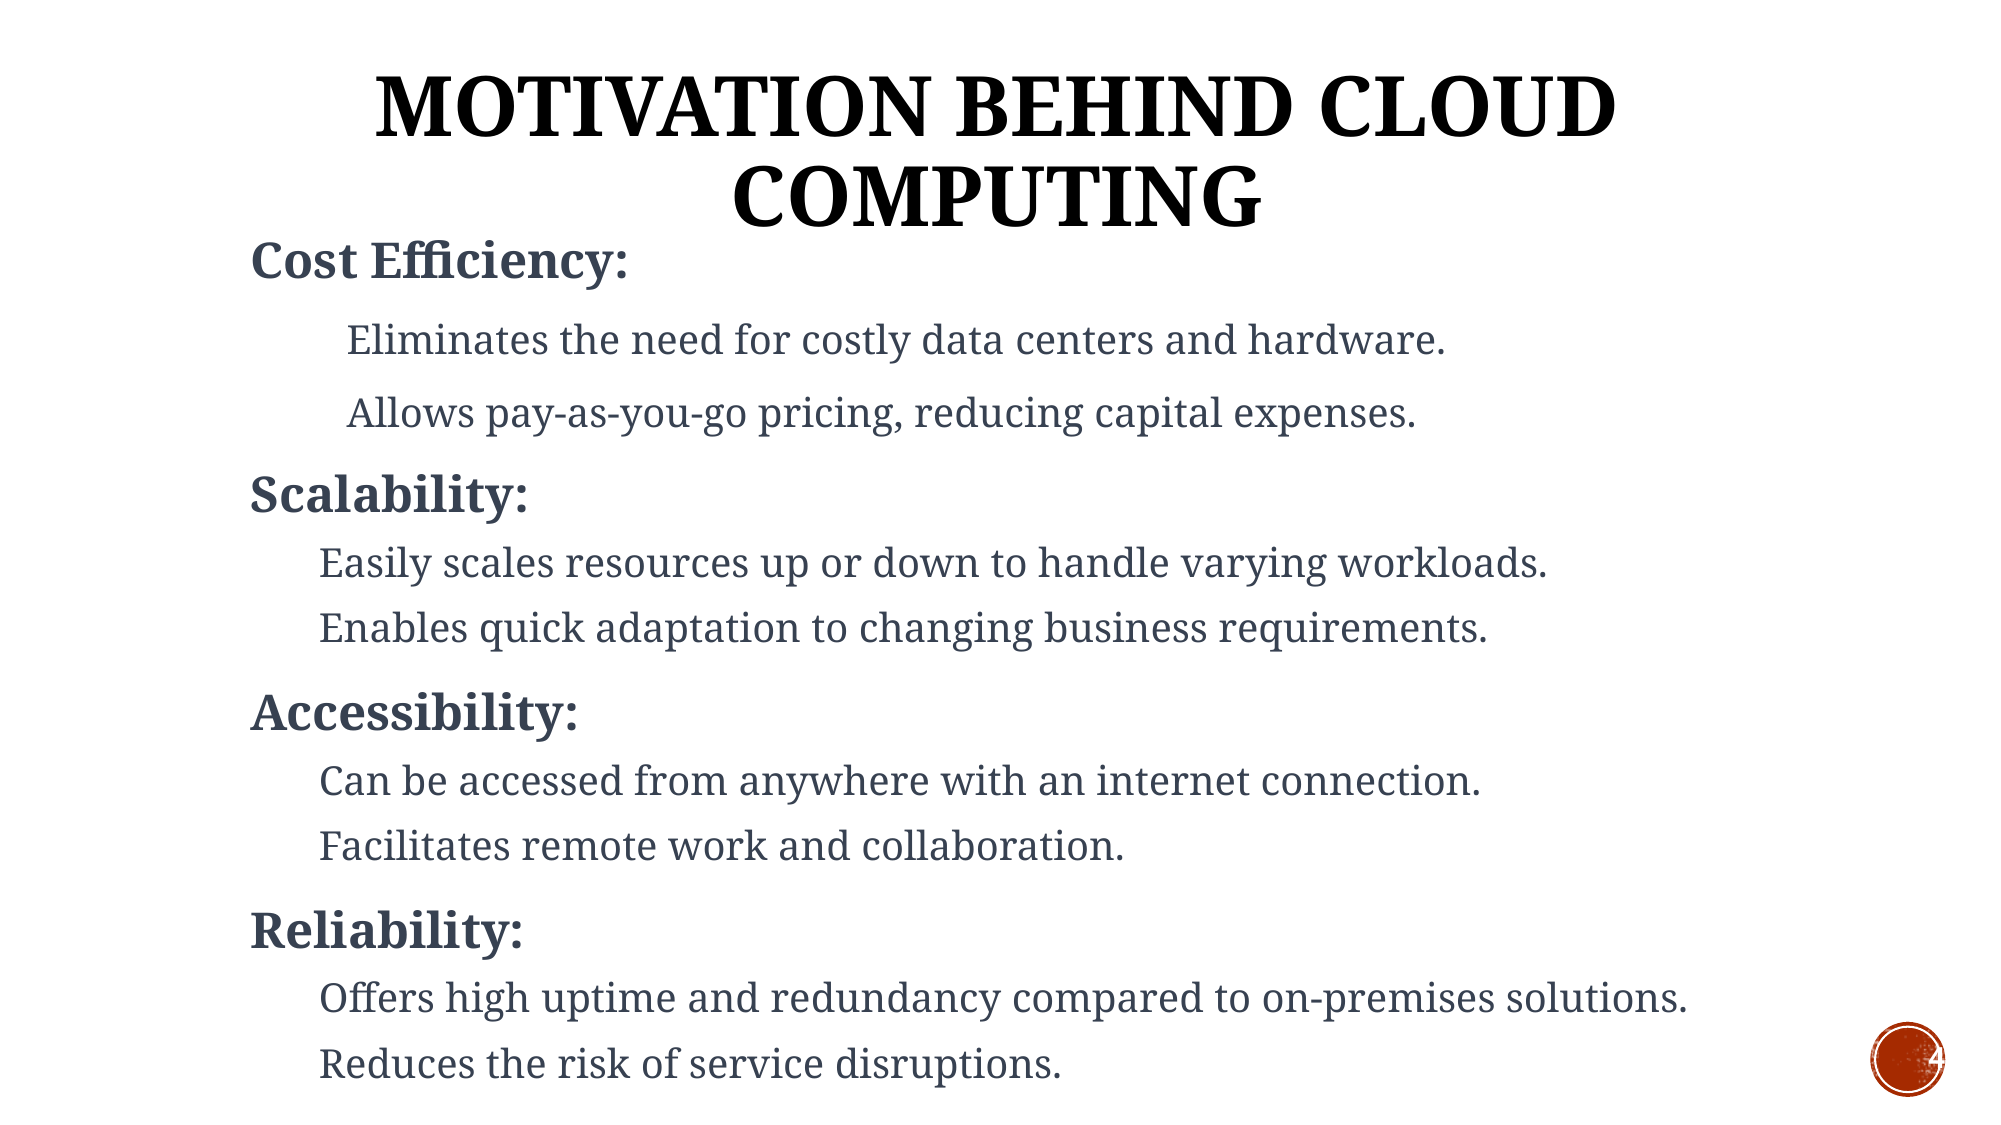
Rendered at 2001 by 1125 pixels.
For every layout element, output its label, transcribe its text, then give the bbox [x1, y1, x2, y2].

title Motivation Behind Cloud Computing [172, 22, 1823, 287]
slide_number 4 [1855, 1028, 1961, 1089]
list Cost Efficiency: Eliminates the need for costly data centers and hardware. Allows pay-as-you-go pricing, reducing capital expenses. Scalability: Easily scales resources up or down to handle varying workloads. Enables quick adaptation to changing business requirements. Accessibility: Can be accessed from anywhere with an internet connection. Facilitates remote work and collaboration. Reliability: Offers high uptime and redundancy compared to on-premises solutions. Reduces the risk of service disruptions. [227, 210, 1828, 1103]
